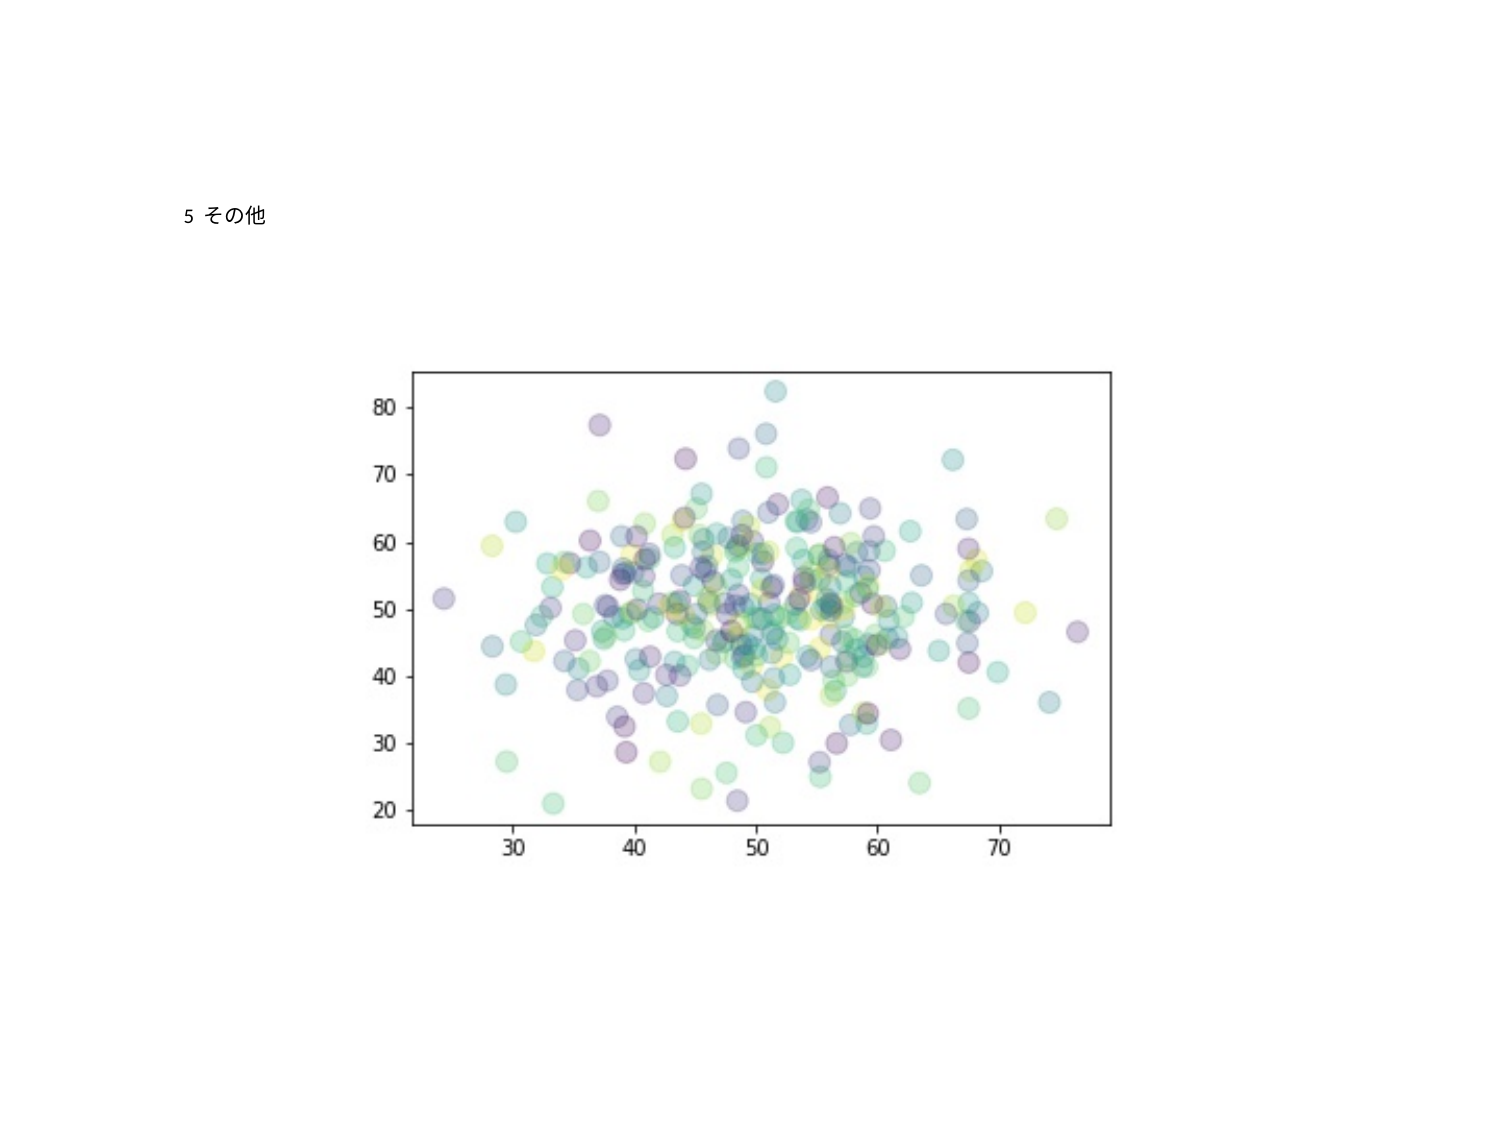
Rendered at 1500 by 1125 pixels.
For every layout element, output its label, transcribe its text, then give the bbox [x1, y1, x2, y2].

text_box 5 その他 [168, 149, 281, 235]
picture [299, 299, 1201, 901]
